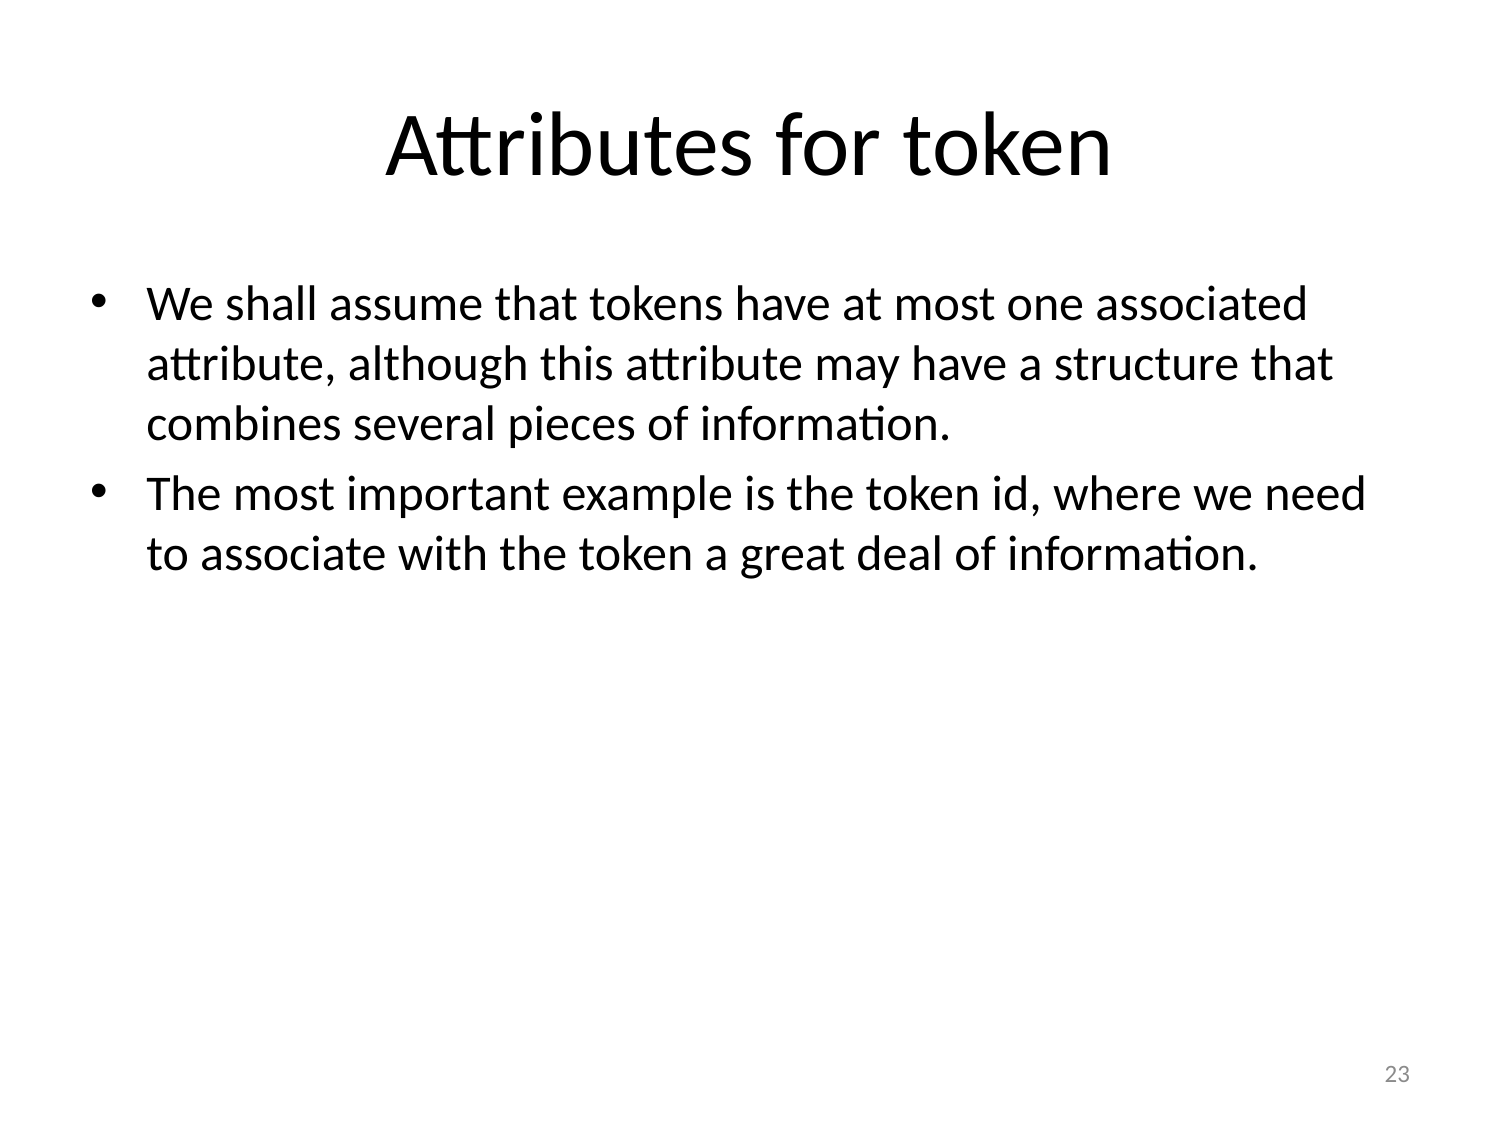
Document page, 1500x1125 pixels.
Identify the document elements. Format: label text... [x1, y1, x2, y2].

slide_number 23 [1074, 1042, 1425, 1103]
list We shall assume that tokens have at most one associated attribute, although this attribute may have a structure that combines several pieces of information. The most important example is the token id, where we need to associate with the token a great deal of information. [75, 262, 1425, 1005]
title Attributes for token [75, 45, 1425, 233]
